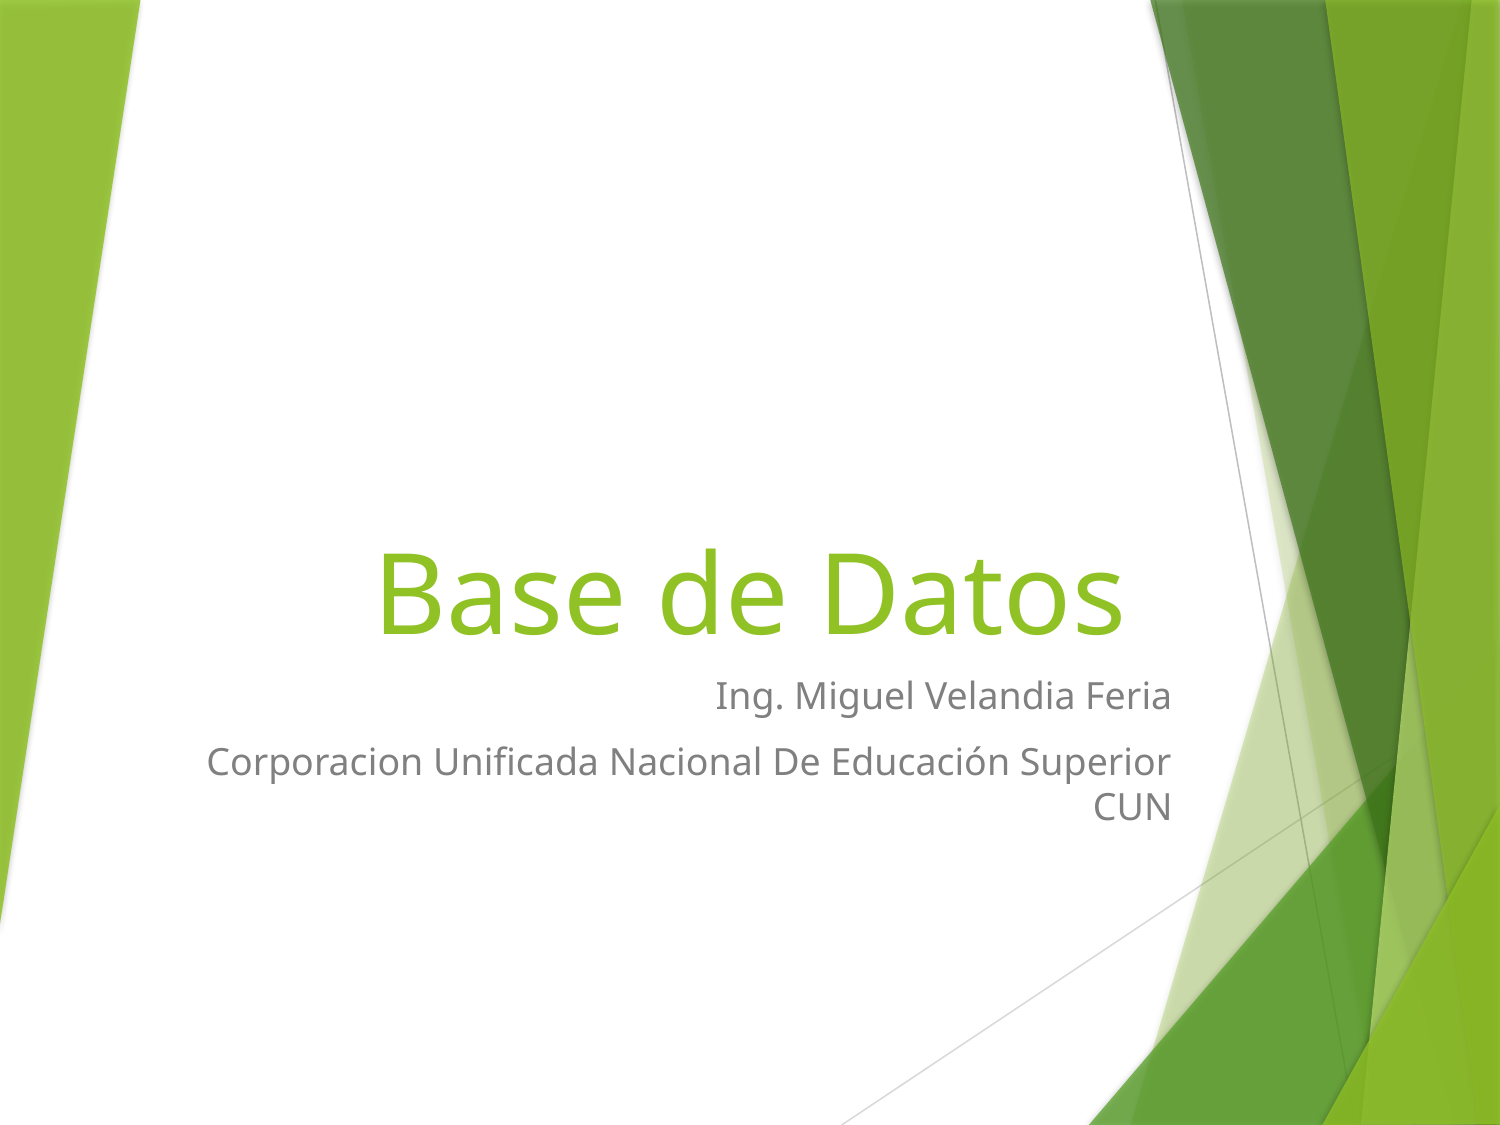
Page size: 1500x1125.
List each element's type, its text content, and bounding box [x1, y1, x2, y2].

subtitle Ing. Miguel Velandia Feria Corporacion Unificada Nacional De Educación Superior CUN [185, 664, 1188, 845]
title Base de Datos [185, 394, 1142, 664]
